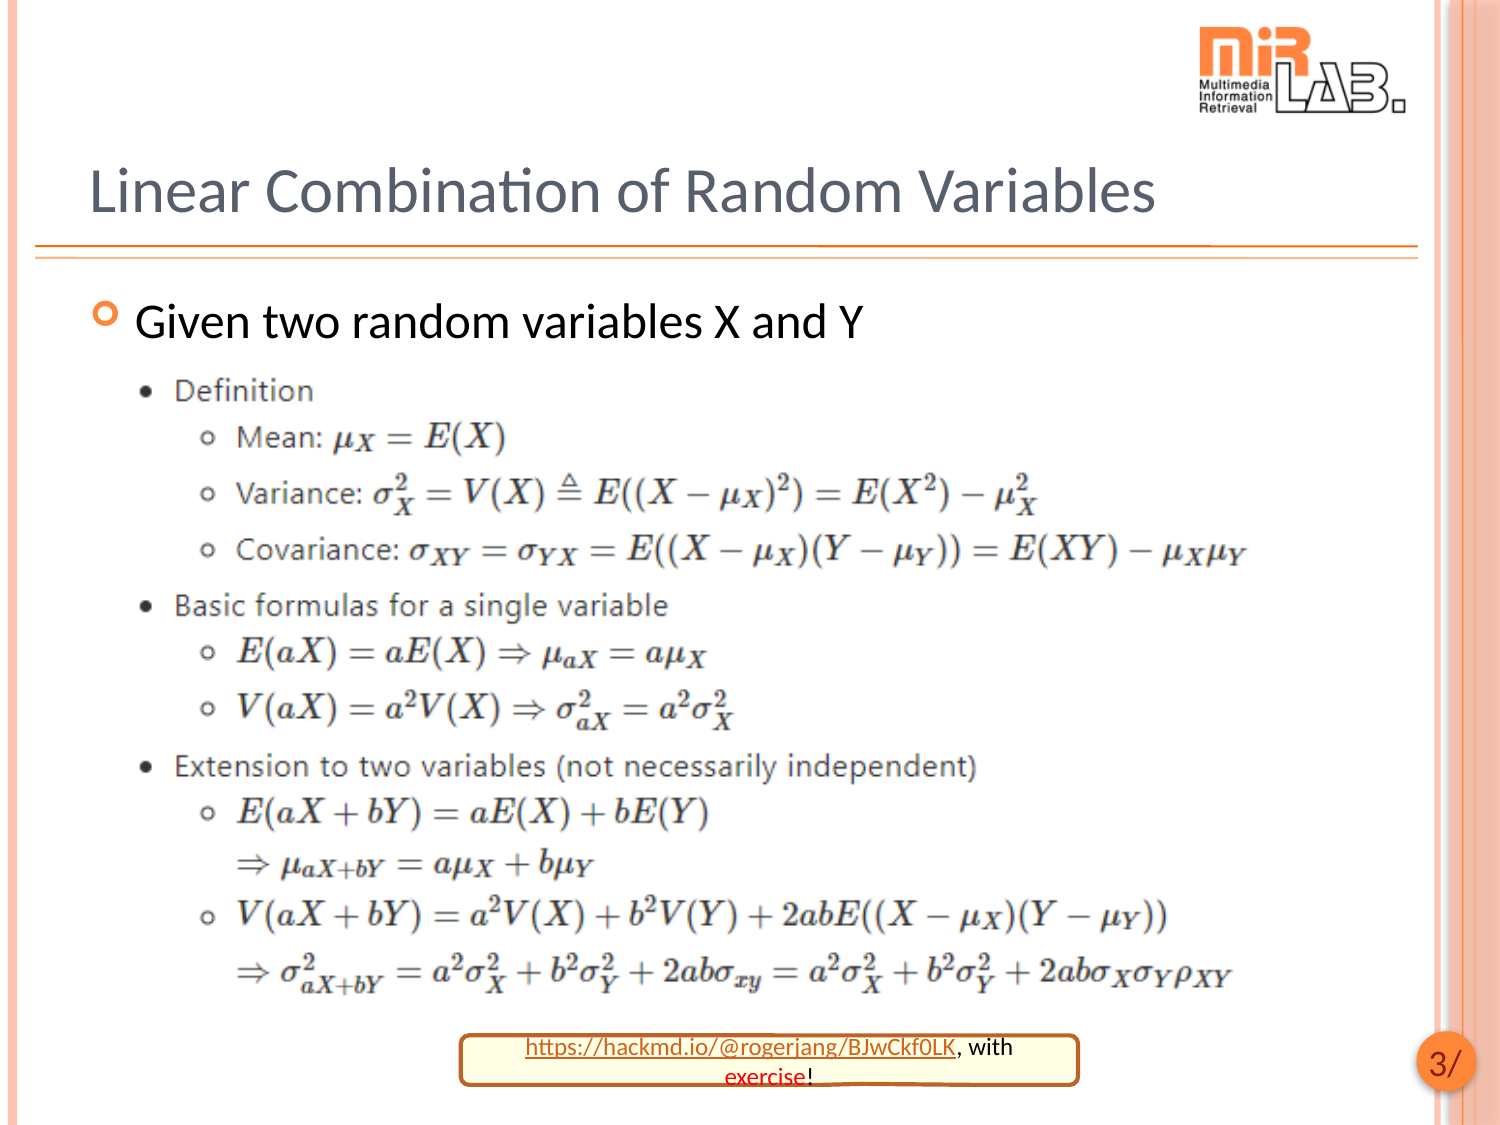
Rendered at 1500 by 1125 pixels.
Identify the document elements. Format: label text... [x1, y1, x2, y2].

title Linear Combination of Random Variables [75, 45, 1300, 233]
picture [1195, 22, 1408, 118]
picture [123, 361, 1282, 1014]
list Given two random variables X and Y [75, 281, 1300, 1062]
text_box https://hackmd.io/@rogerjang/BJwCkf0LK, with exercise! [458, 1033, 1081, 1087]
